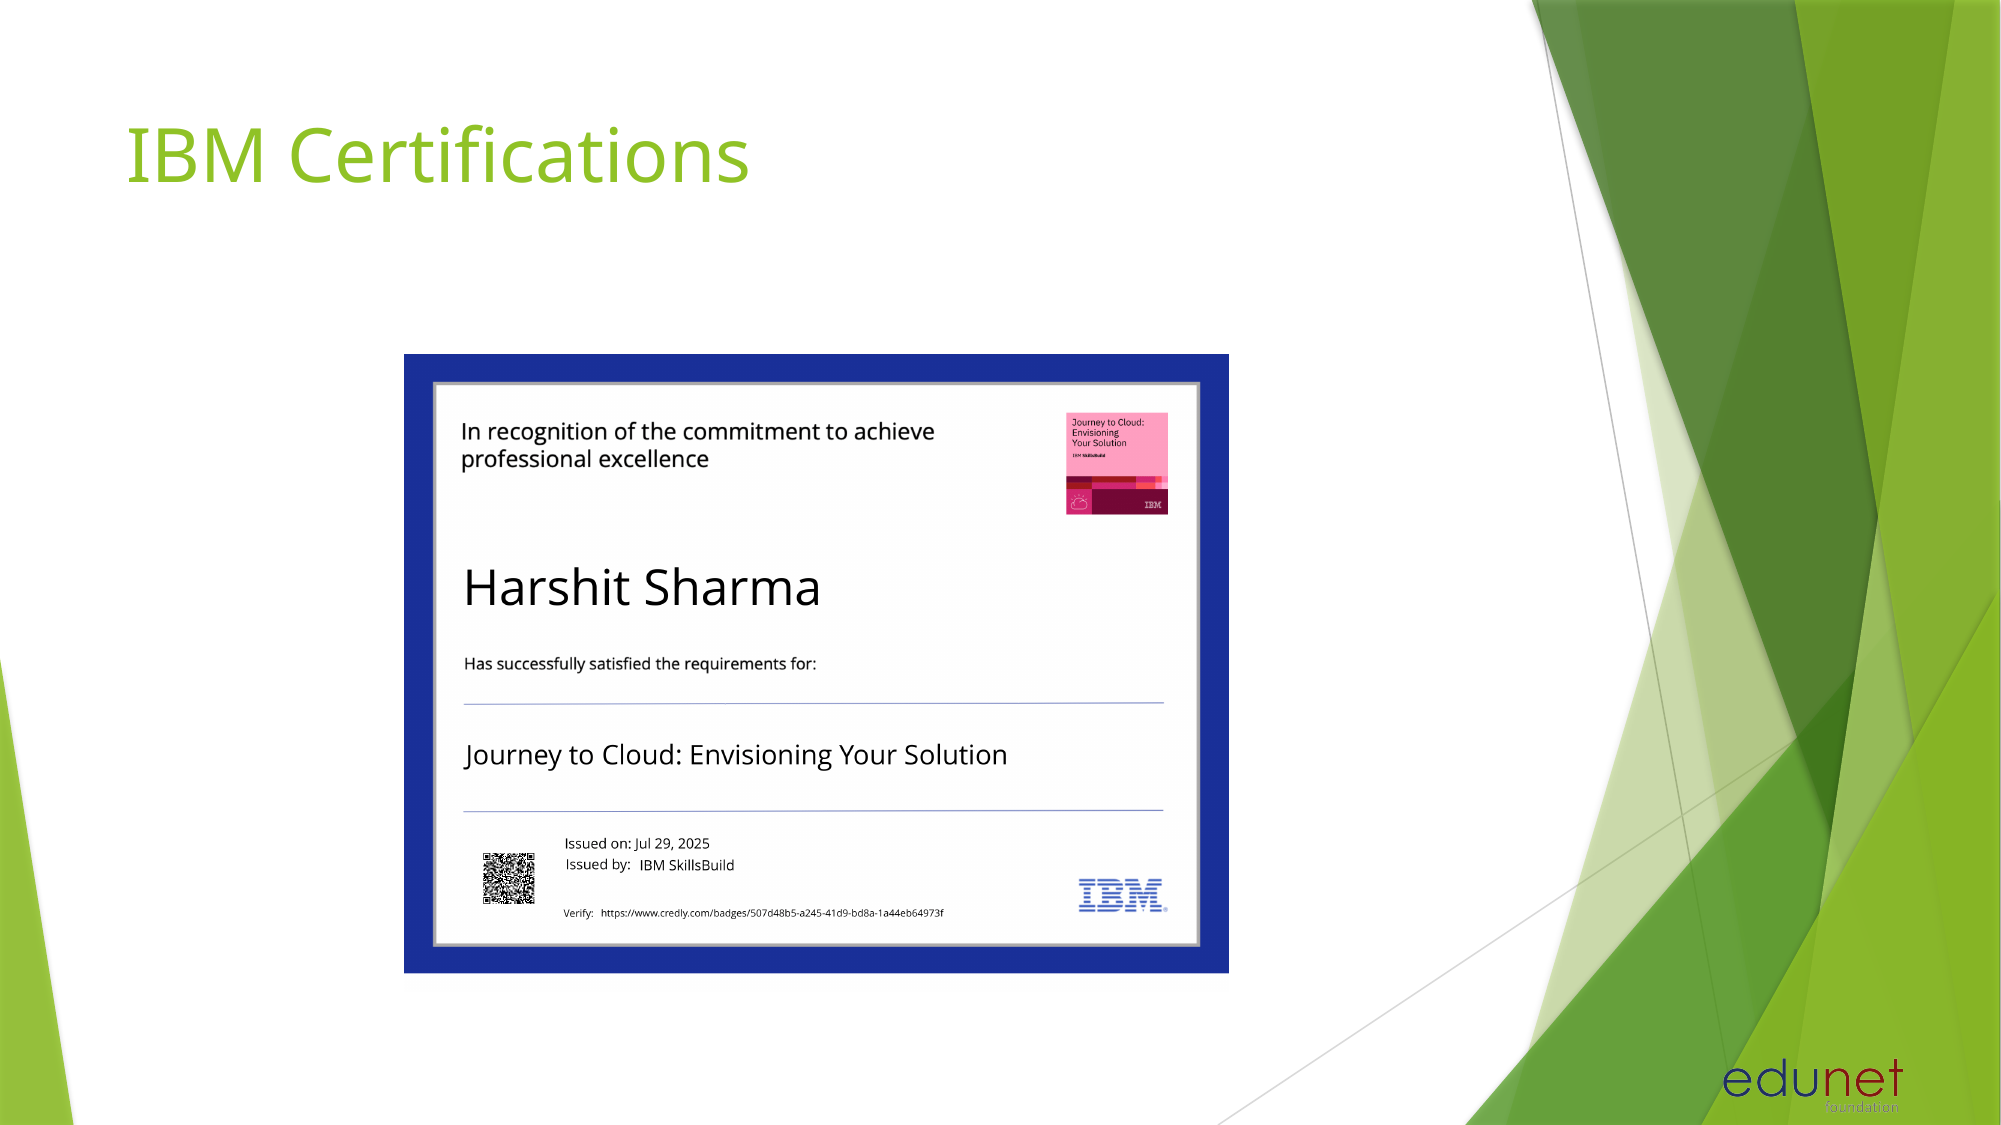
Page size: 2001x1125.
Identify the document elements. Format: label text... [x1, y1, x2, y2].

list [403, 353, 1229, 992]
title IBM Certifications [111, 99, 1522, 317]
picture [1719, 1056, 1905, 1116]
